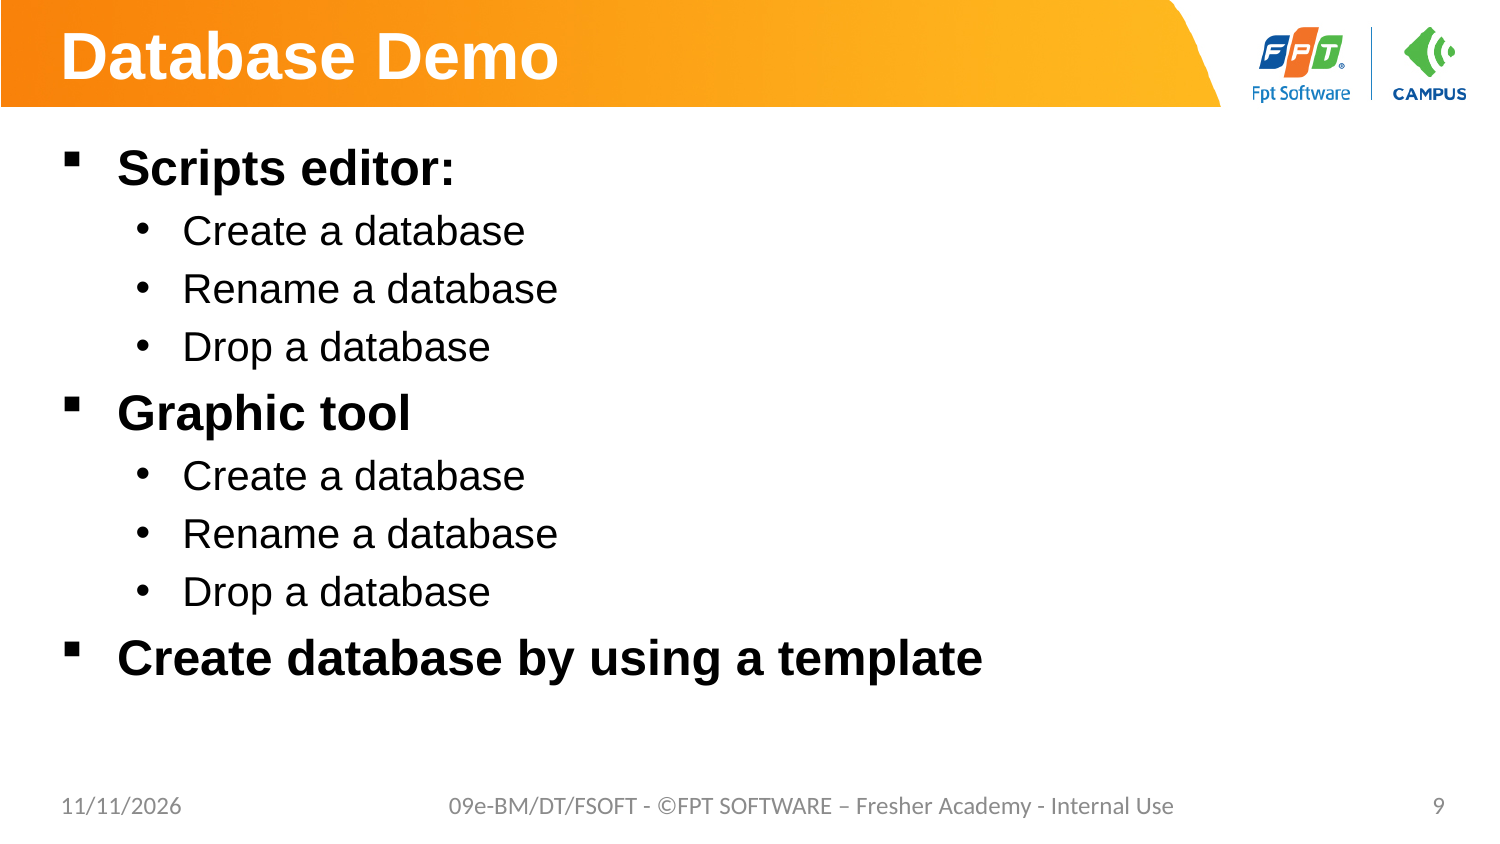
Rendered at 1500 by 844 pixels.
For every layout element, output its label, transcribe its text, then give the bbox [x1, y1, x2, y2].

picture [1, 0, 1499, 844]
footer 09e-BM/DT/FSOFT - ©FPT SOFTWARE – Fresher Academy - Internal Use [289, 782, 1335, 827]
slide_number 9 [1350, 782, 1461, 827]
title Database Demo [45, 0, 1176, 106]
list Scripts editor: Create a database Rename a database Drop a database Graphic tool Create a database Rename a database Drop a database Create database by using a template [45, 127, 1461, 754]
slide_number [45, 782, 270, 827]
